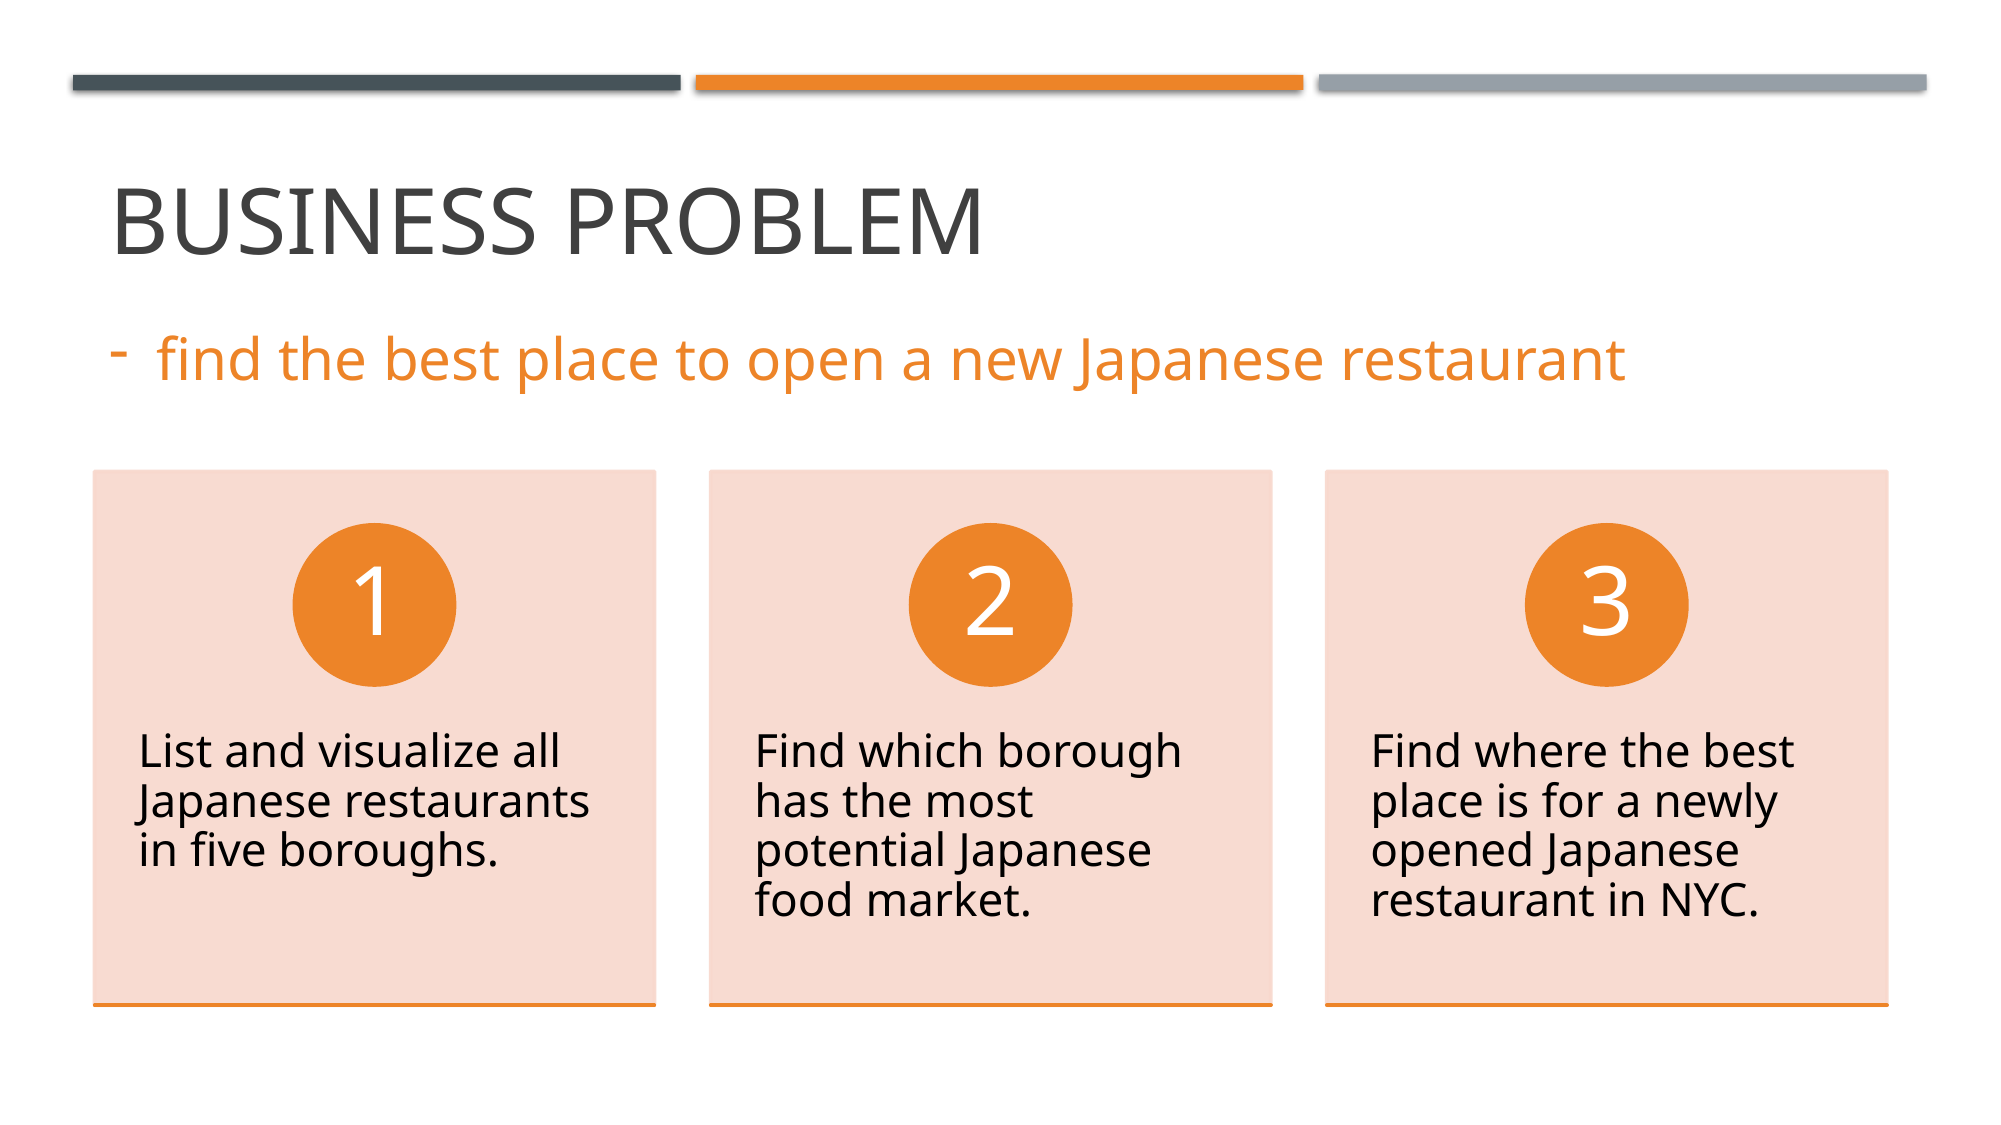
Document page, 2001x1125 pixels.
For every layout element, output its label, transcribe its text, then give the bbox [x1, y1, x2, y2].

text_box find the best place to open a new Japanese restaurant [94, 314, 1790, 469]
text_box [93, 470, 1888, 1006]
title Business problem [94, 119, 1904, 282]
